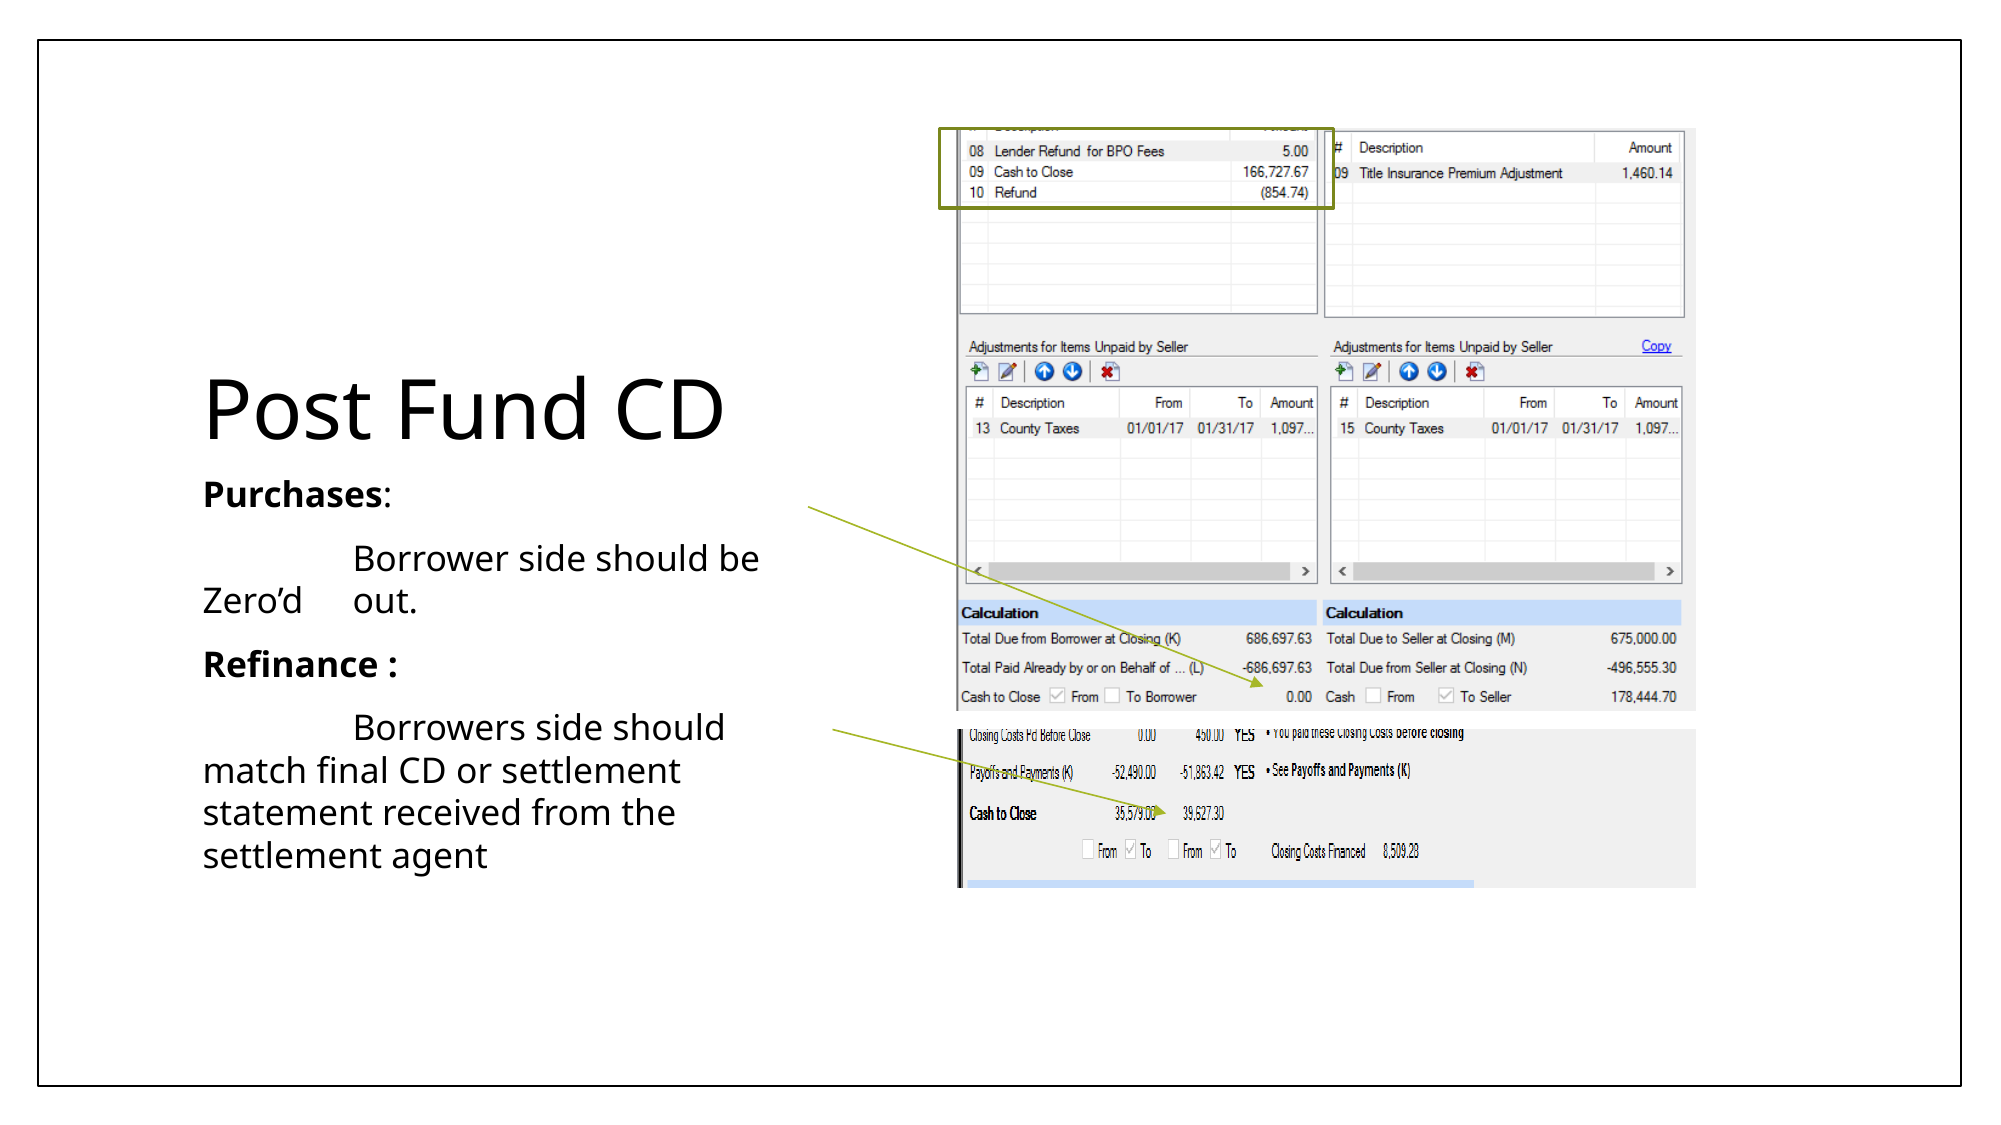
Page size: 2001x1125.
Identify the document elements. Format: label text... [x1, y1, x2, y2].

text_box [832, 729, 1167, 814]
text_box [807, 506, 1264, 687]
list Purchases: Borrower side should be Zero’d out. Refinance : Borrowers side should match final CD or settlement statement received from the settlement agent [187, 464, 833, 938]
picture [955, 729, 1697, 888]
text_box [938, 127, 955, 210]
picture [955, 128, 1697, 712]
title Post Fund CD [187, 179, 833, 464]
